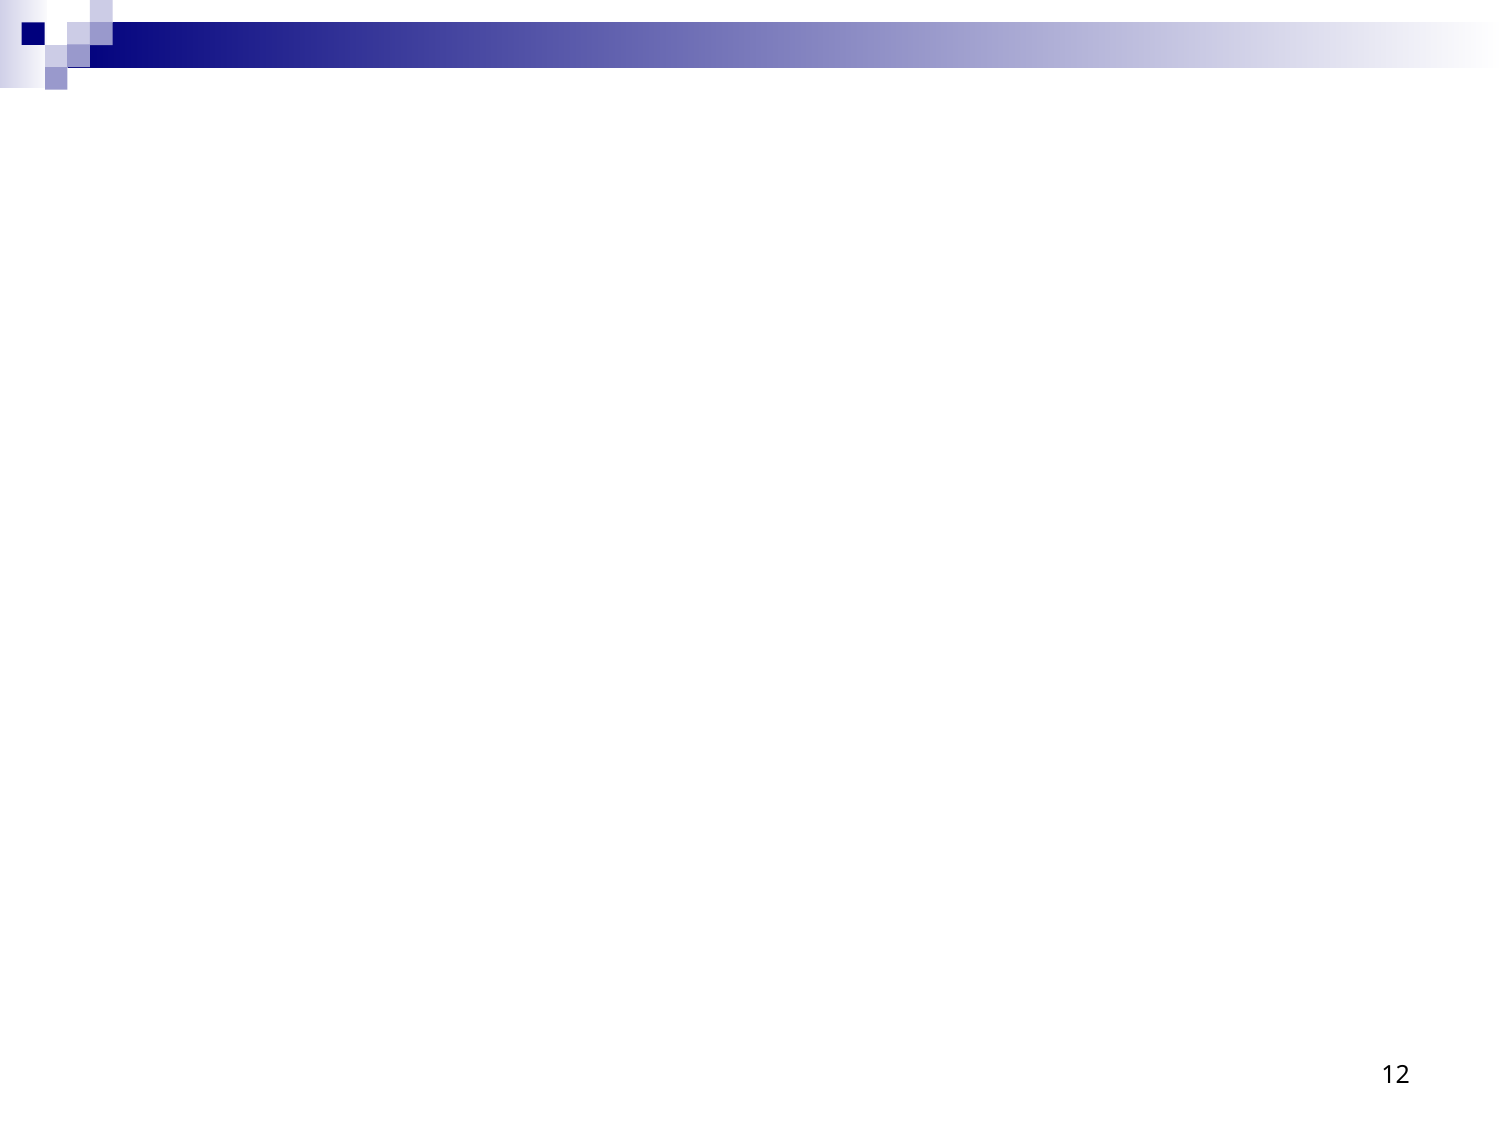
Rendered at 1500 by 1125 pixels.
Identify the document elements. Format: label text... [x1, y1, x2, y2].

slide_number 12 [1074, 1024, 1426, 1101]
